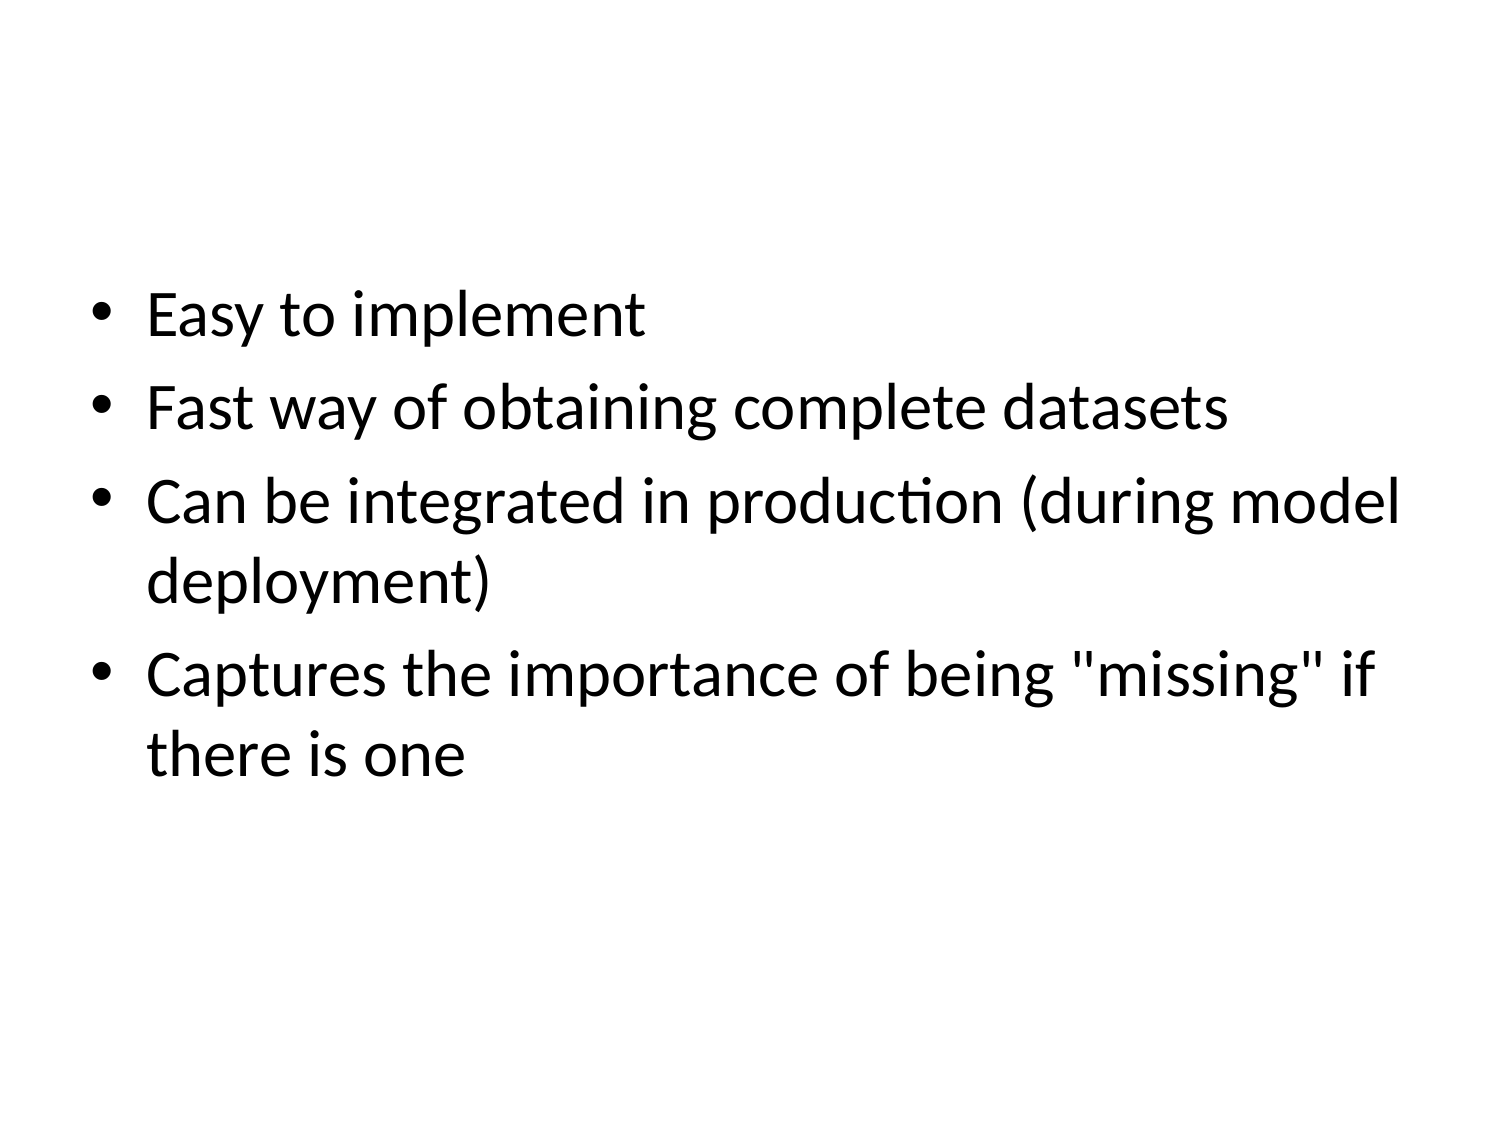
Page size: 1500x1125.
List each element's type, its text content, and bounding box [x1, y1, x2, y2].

list Easy to implement Fast way of obtaining complete datasets Can be integrated in production (during model deployment) Captures the importance of being "missing" if there is one [75, 262, 1425, 1005]
